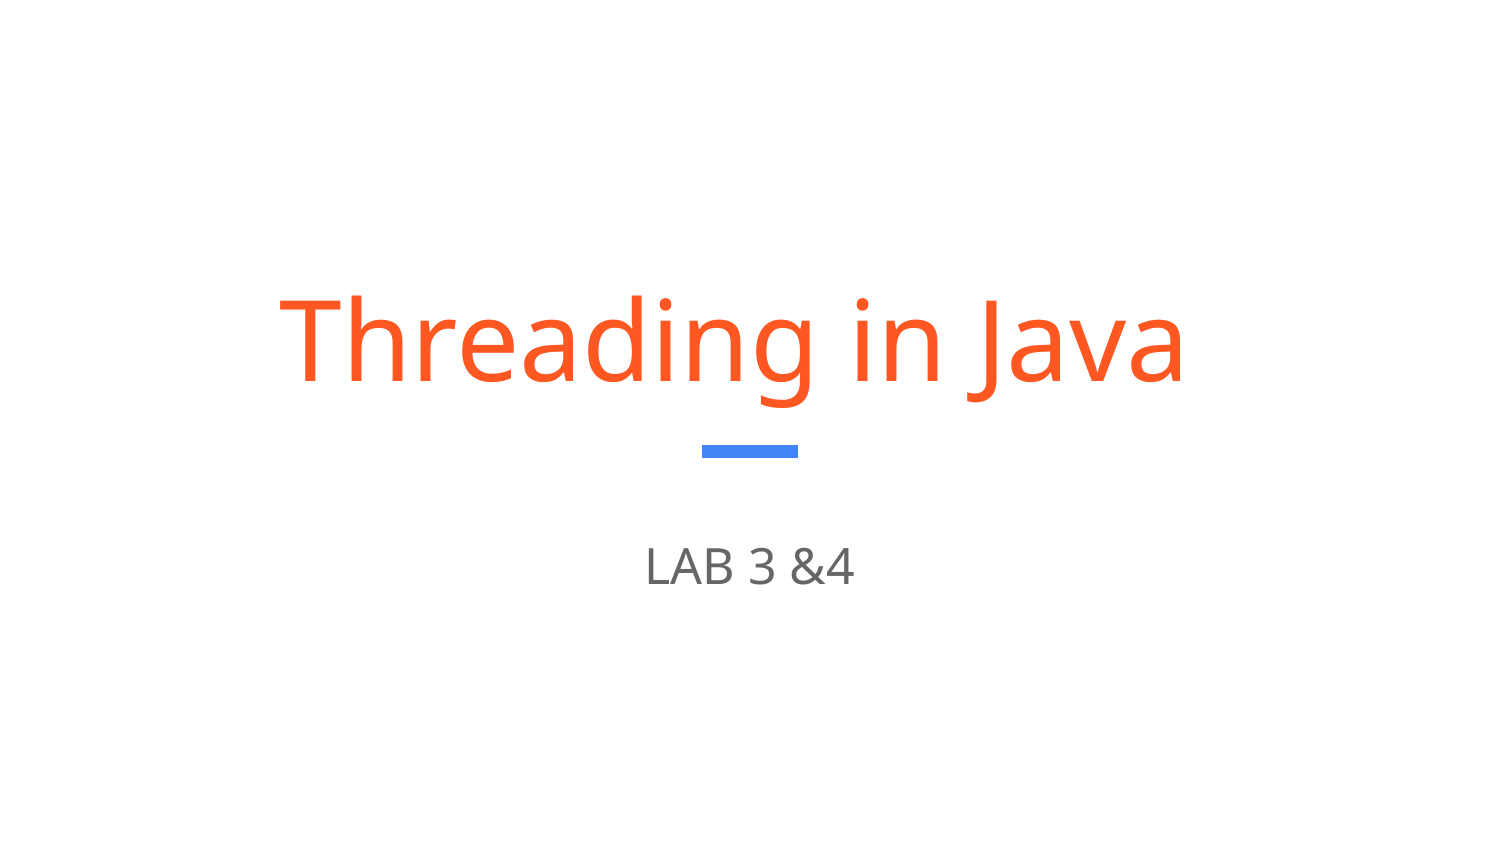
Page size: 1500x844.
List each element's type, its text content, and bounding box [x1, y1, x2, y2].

title Threading in Java [51, 97, 1449, 419]
subtitle LAB 3 &4 [51, 519, 1449, 640]
